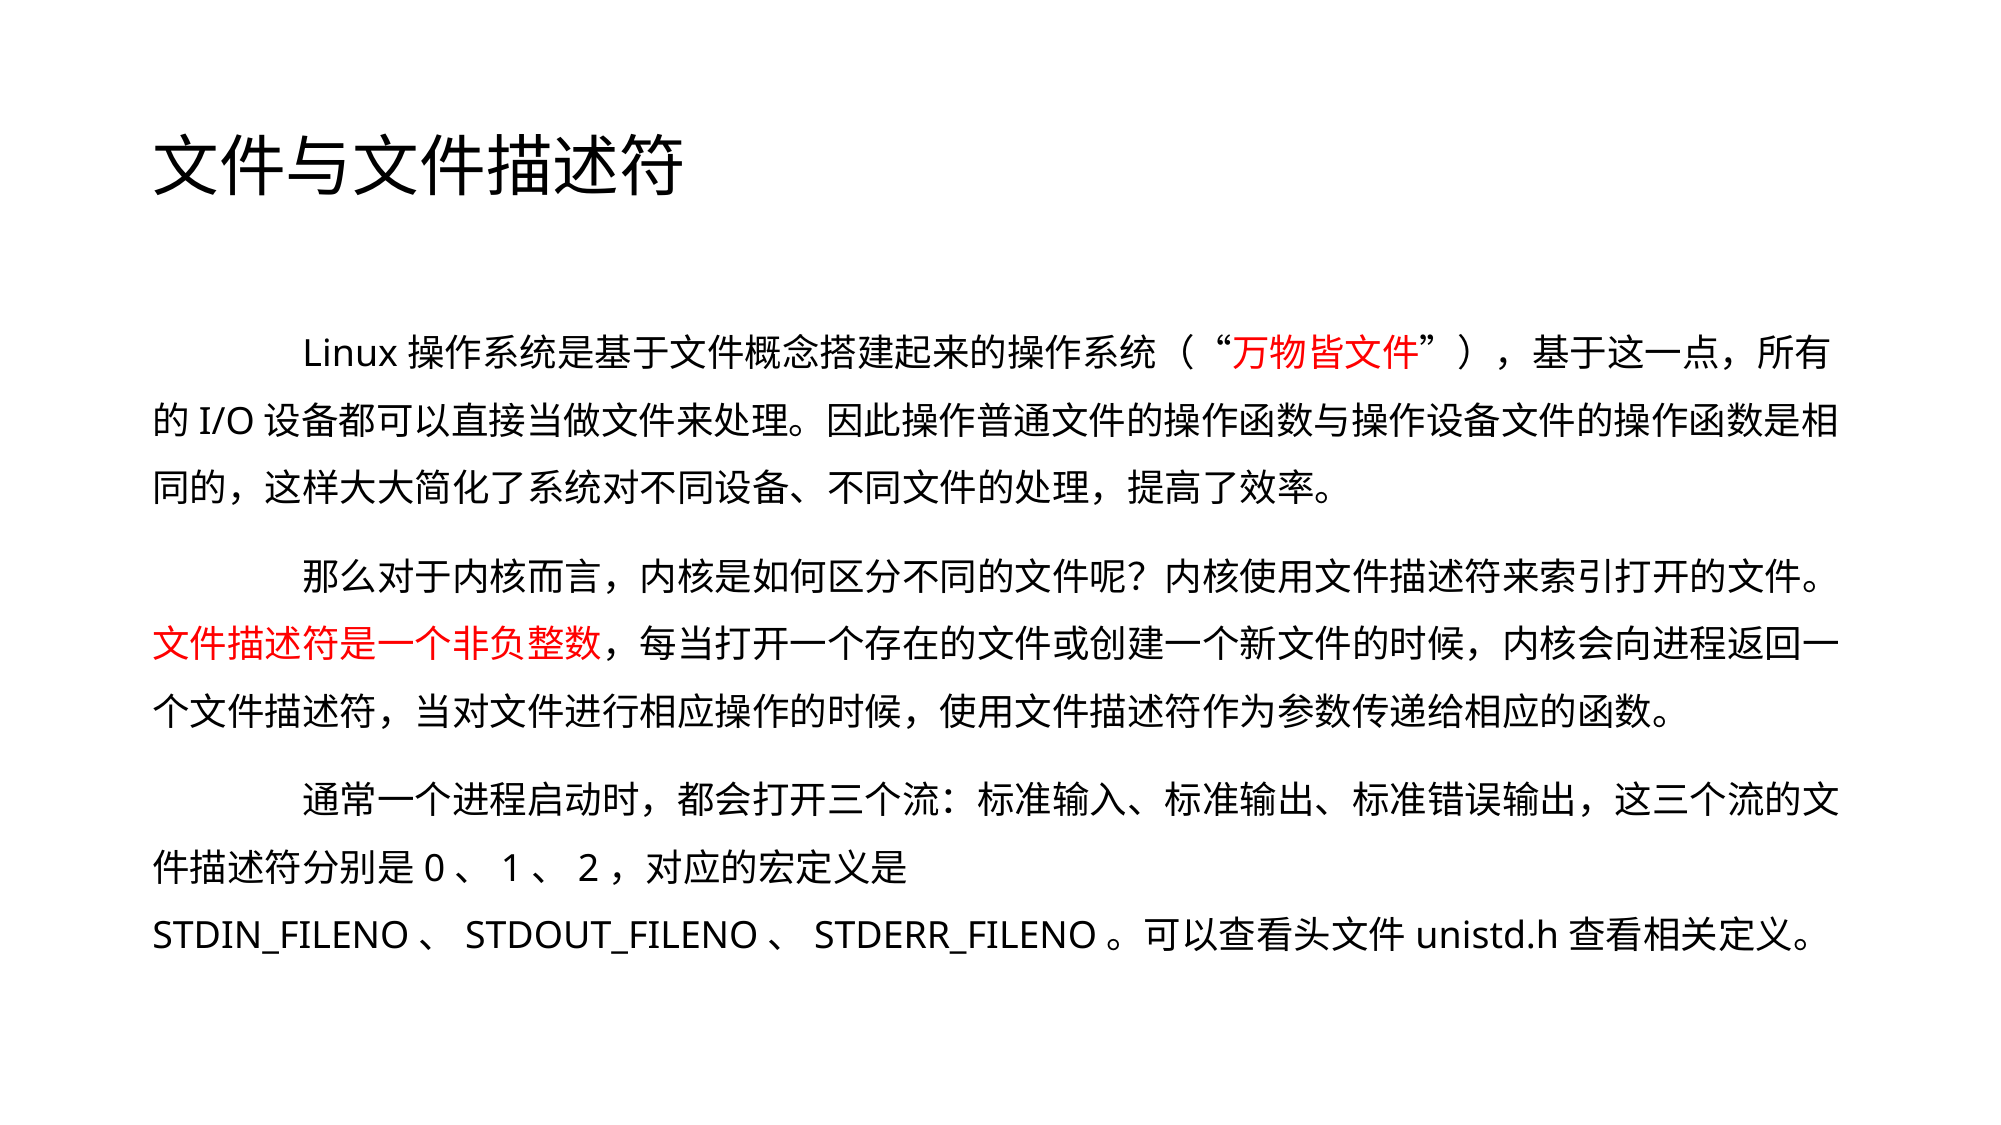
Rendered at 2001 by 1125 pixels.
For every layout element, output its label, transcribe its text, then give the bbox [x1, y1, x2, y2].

list Linux操作系统是基于文件概念搭建起来的操作系统（“万物皆文件”），基于这一点，所有的I/O设备都可以直接当做文件来处理。因此操作普通文件的操作函数与操作设备文件的操作函数是相同的，这样大大简化了系统对不同设备、不同文件的处理，提高了效率。 那么对于内核而言，内核是如何区分不同的文件呢？内核使用文件描述符来索引打开的文件。文件描述符是一个非负整数，每当打开一个存在的文件或创建一个新文件的时候，内核会向进程返回一个文件描述符，当对文件进行相应操作的时候，使用文件描述符作为参数传递给相应的函数。 通常一个进程启动时，都会打开三个流：标准输入、标准输出、标准错误输出，这三个流的文件描述符分别是0、1、2，对应的宏定义是STDIN_FILENO、STDOUT_FILENO、STDERR_FILENO。可以查看头文件unistd.h查看相关定义。 [137, 299, 1863, 1004]
title 文件与文件描述符 [137, 59, 1863, 278]
